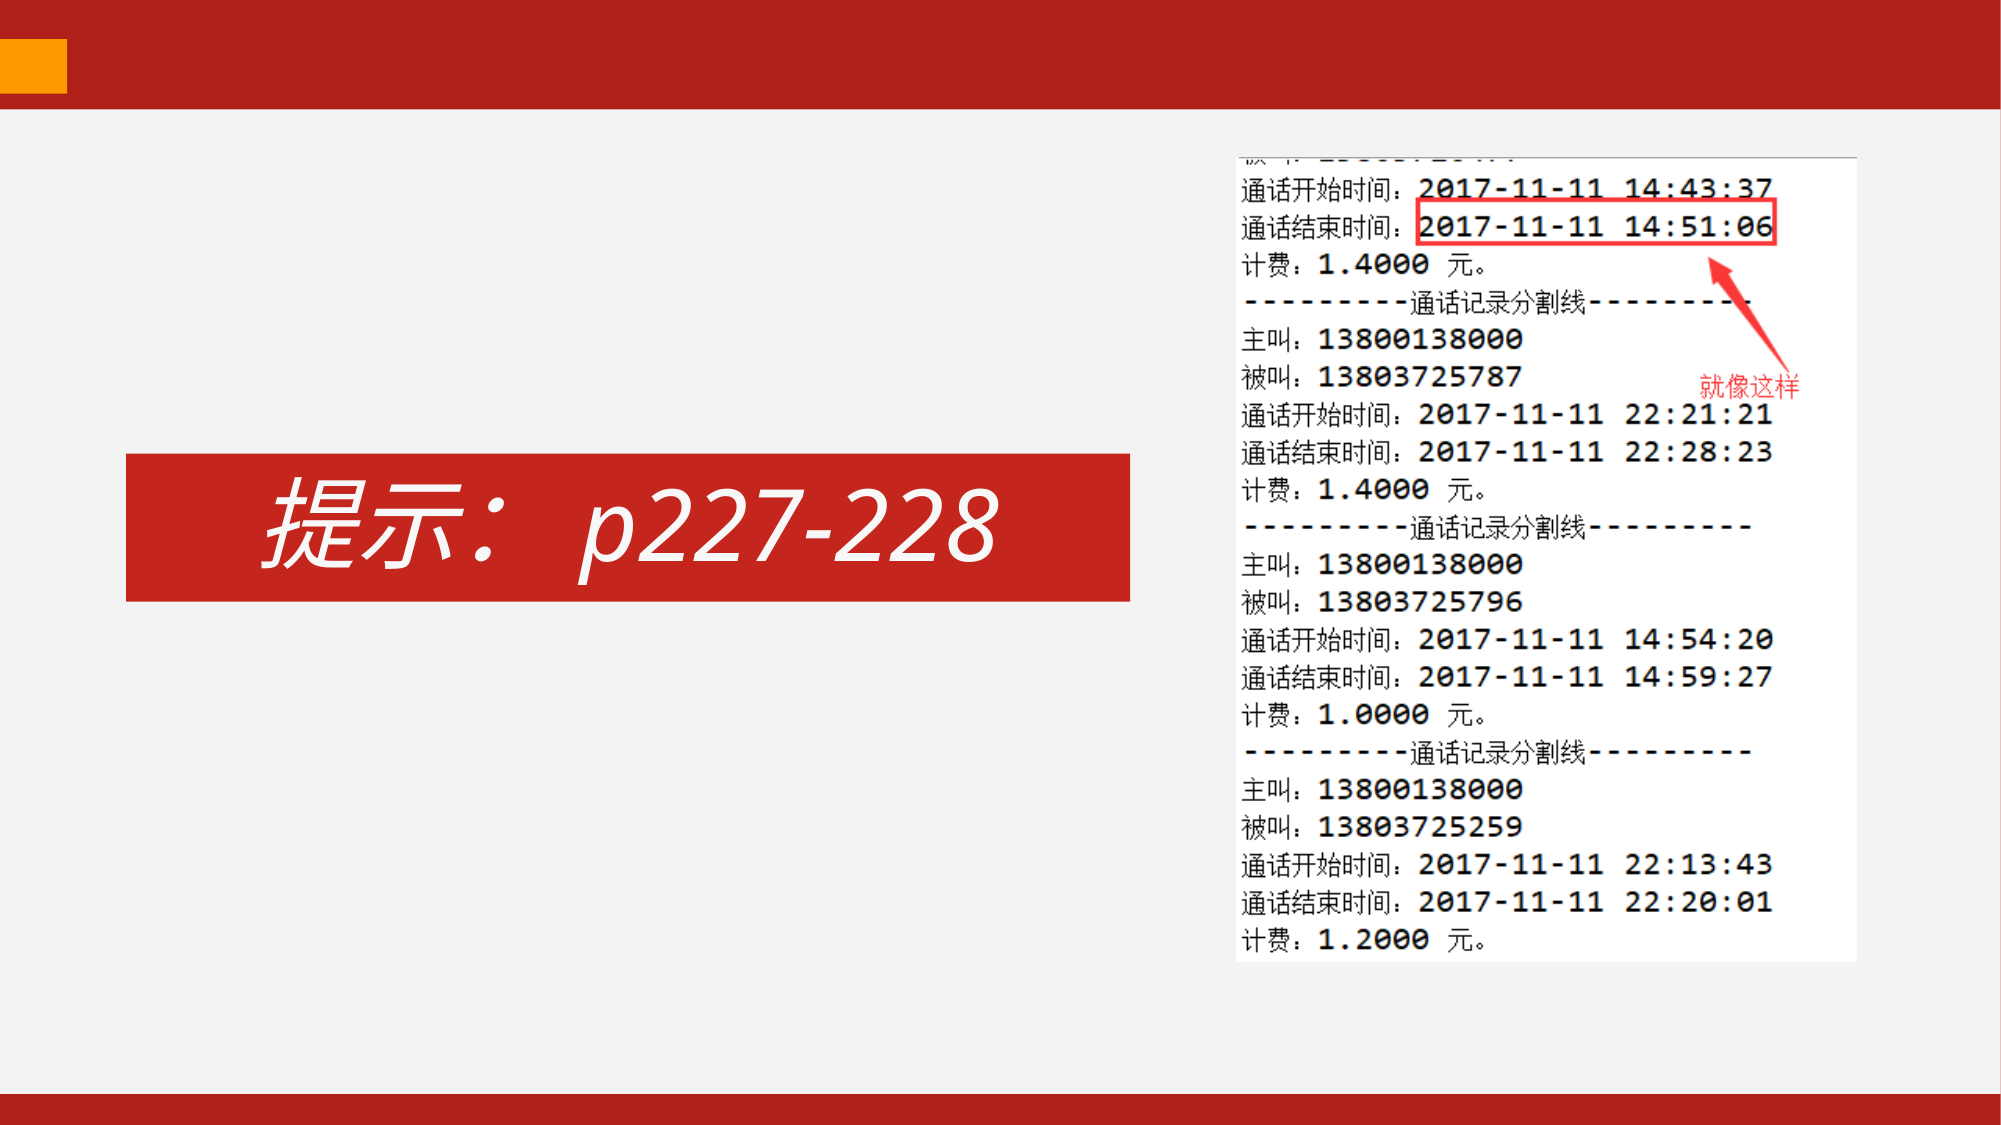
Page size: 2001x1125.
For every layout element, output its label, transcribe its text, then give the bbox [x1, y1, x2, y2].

text_box [0, 109, 2001, 1094]
text_box 提示：p227-228 [126, 453, 1131, 602]
picture [1236, 156, 1858, 962]
text_box [0, 39, 68, 94]
